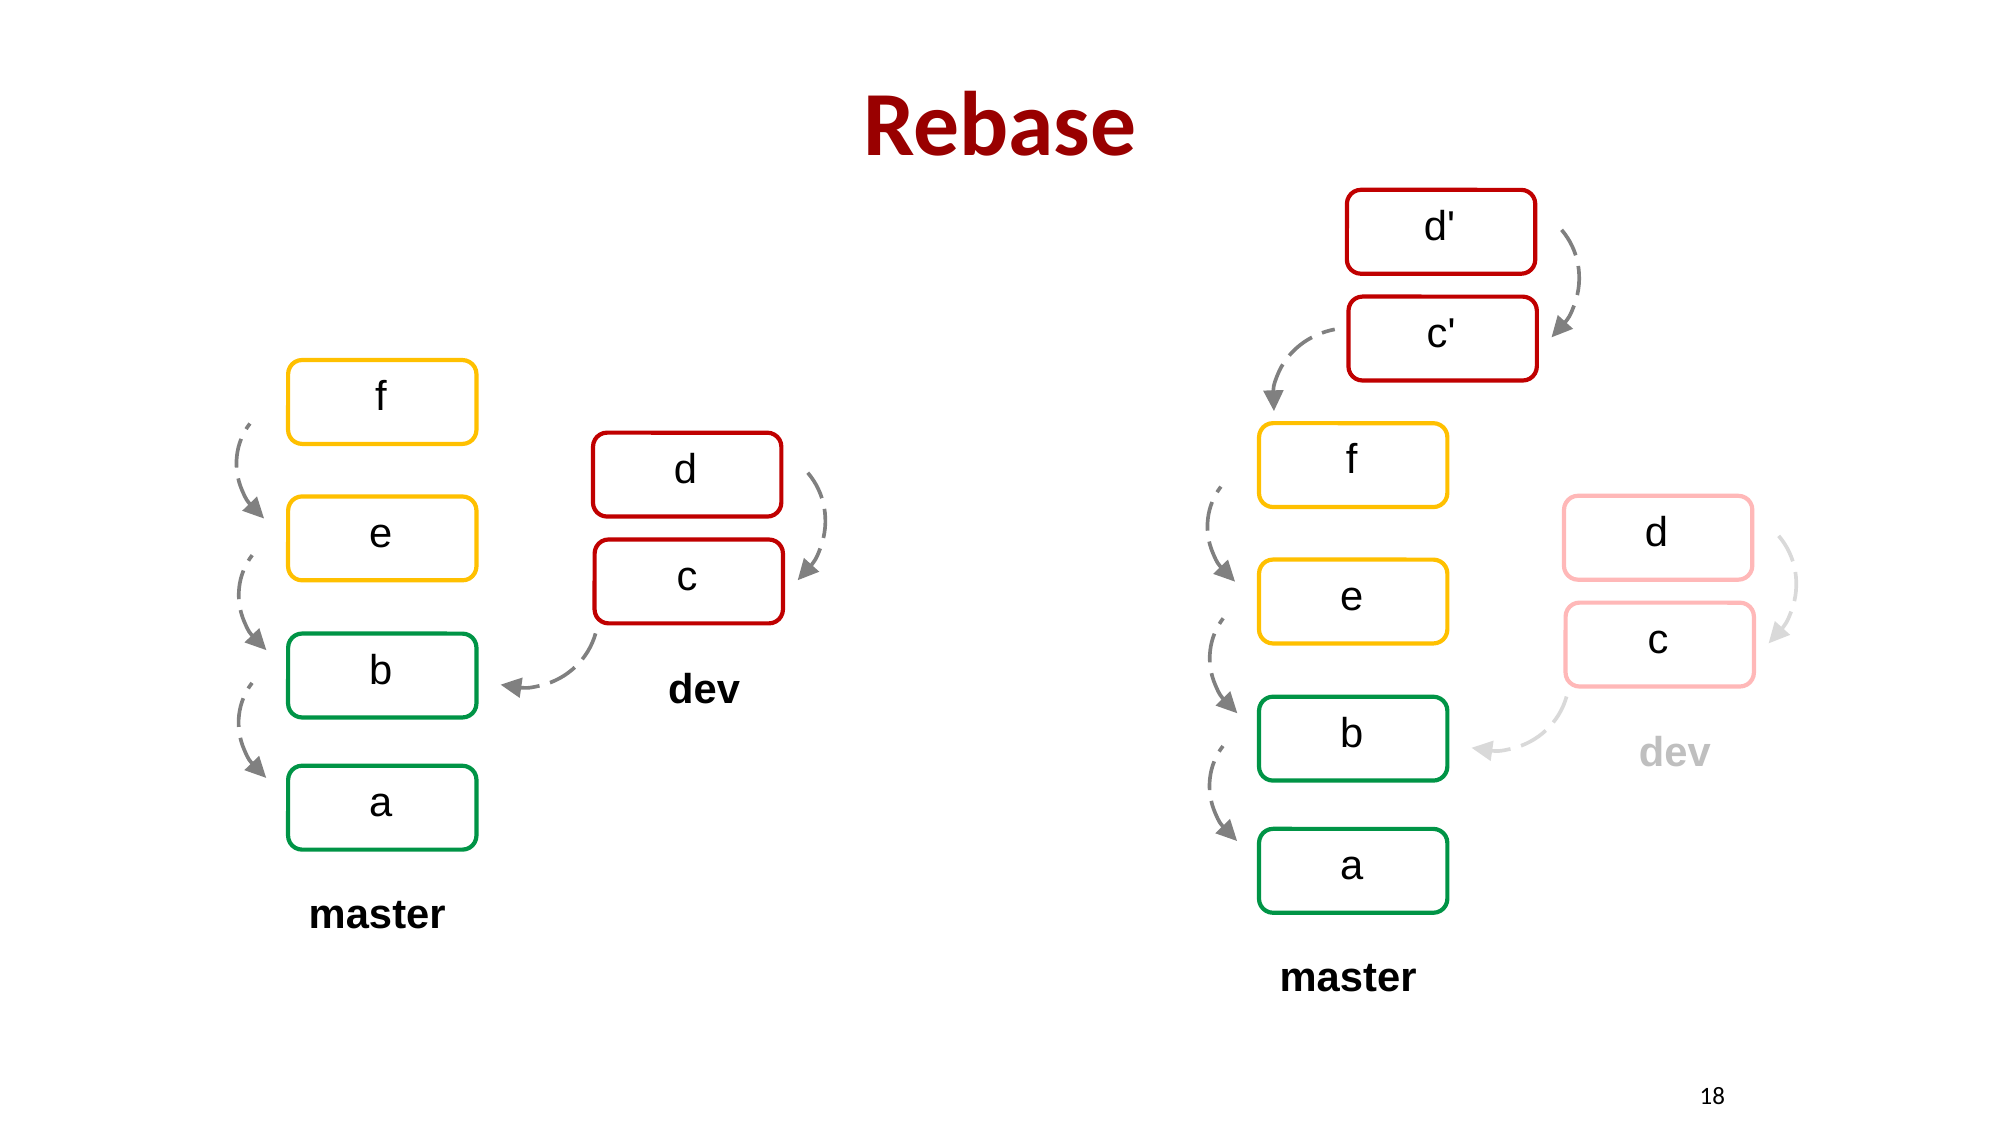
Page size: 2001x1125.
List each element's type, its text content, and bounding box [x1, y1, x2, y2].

text_box dev [532, 654, 876, 720]
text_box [271, 633, 491, 718]
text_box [1329, 189, 1550, 274]
text_box [1721, 535, 1798, 642]
text_box [1504, 229, 1580, 336]
text_box [1208, 617, 1278, 714]
text_box [750, 472, 827, 579]
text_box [271, 496, 491, 581]
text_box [1546, 495, 1767, 580]
text_box [1263, 330, 1348, 411]
text_box master [1182, 942, 1526, 1008]
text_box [271, 359, 491, 445]
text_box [271, 765, 491, 850]
text_box dev [1503, 717, 1847, 783]
title Rebase [324, 24, 1675, 213]
text_box [1471, 675, 1568, 762]
slide_number 18 [1374, 1065, 1725, 1125]
text_box [500, 612, 597, 698]
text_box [1242, 422, 1462, 508]
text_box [1242, 559, 1462, 644]
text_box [1242, 696, 1462, 781]
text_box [577, 539, 797, 624]
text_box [1242, 828, 1462, 913]
text_box master [211, 879, 555, 944]
text_box [1208, 745, 1278, 841]
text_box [1331, 296, 1551, 381]
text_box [575, 432, 796, 517]
text_box [237, 682, 307, 778]
text_box [1206, 486, 1276, 582]
text_box [235, 423, 305, 519]
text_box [1548, 602, 1768, 687]
text_box [237, 554, 307, 650]
